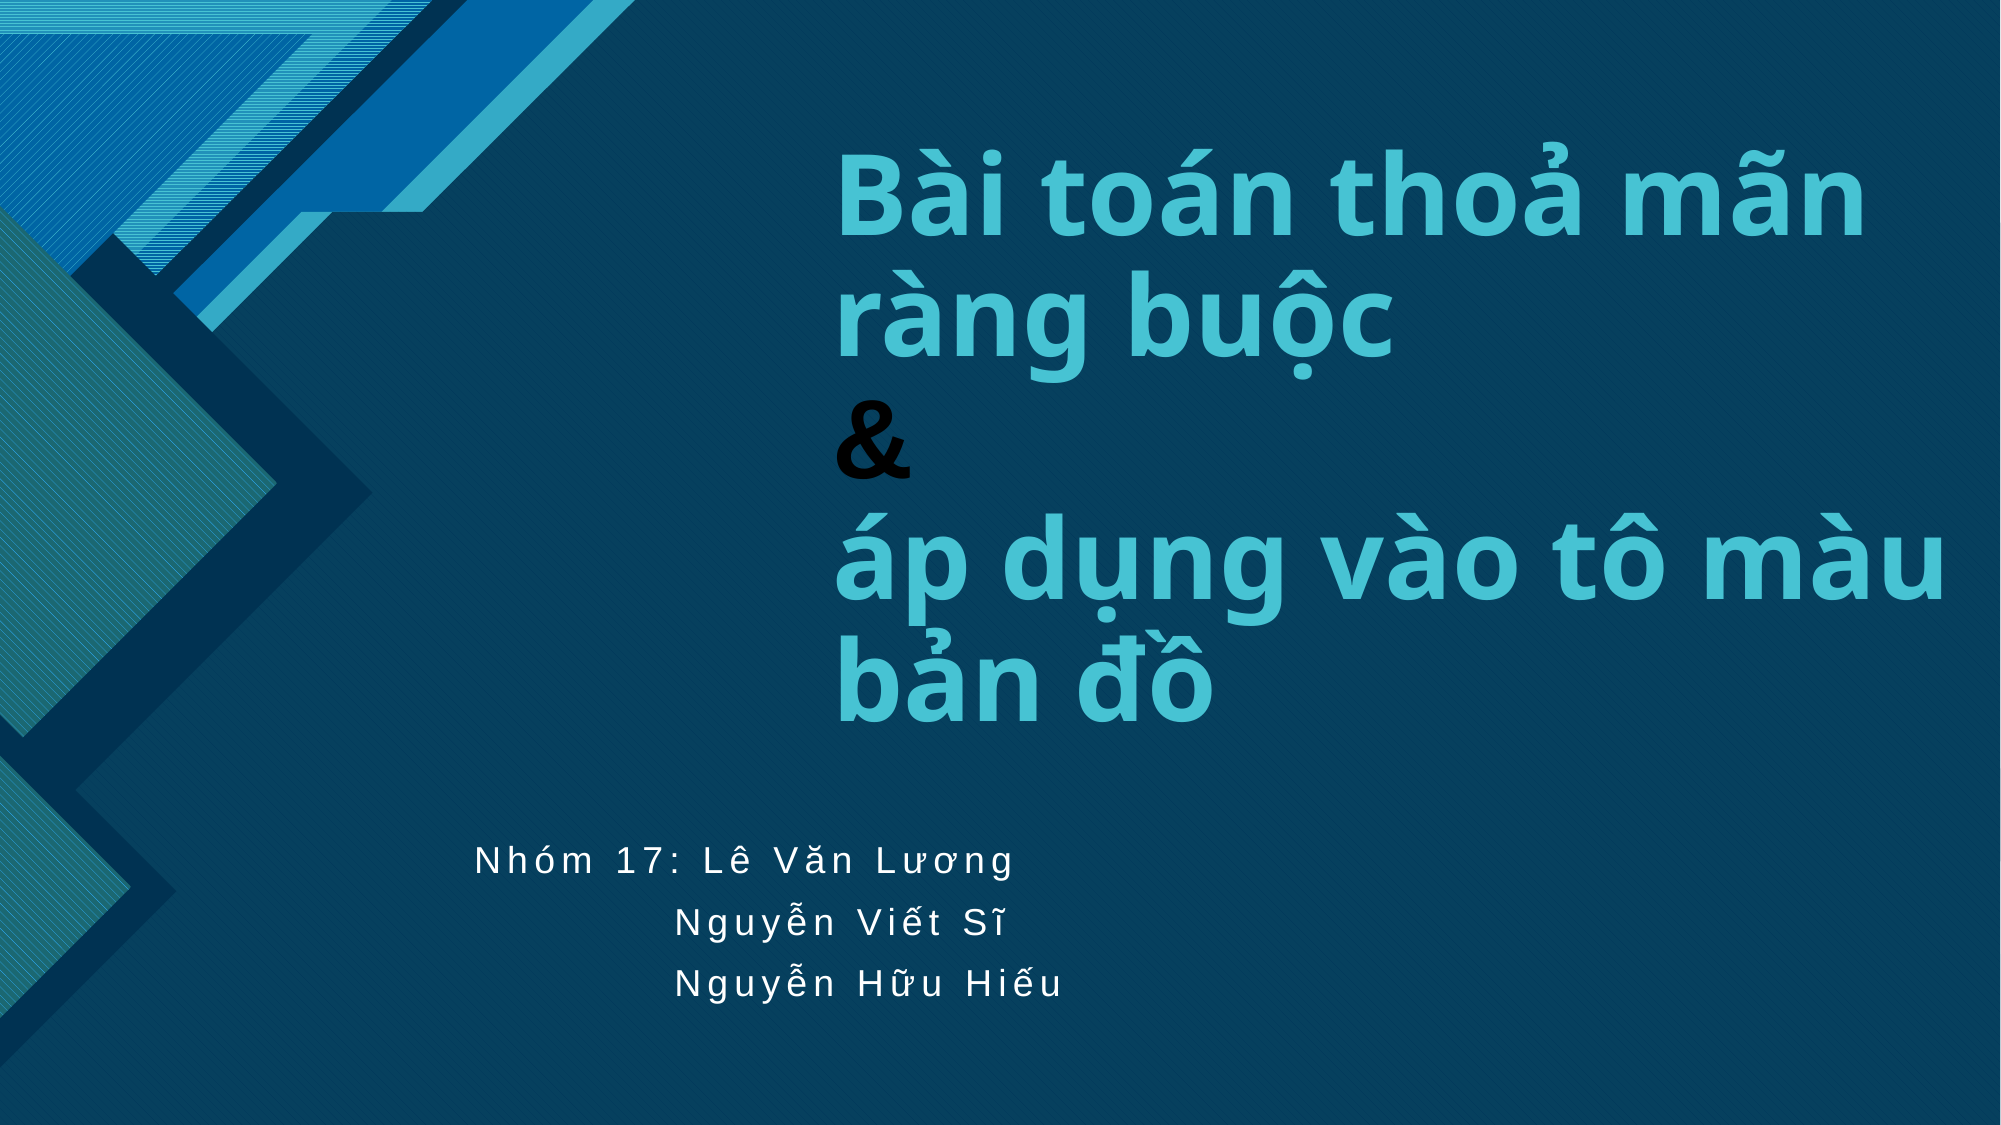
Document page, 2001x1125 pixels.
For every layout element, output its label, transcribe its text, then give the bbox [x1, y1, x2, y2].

title Bài toán thoả mãn ràng buộc & áp dụng vào tô màu bản đồ [817, 0, 1979, 753]
subtitle Nhóm 17: Lê Văn Lương Nguyễn Viết Sĩ Nguyễn Hữu Hiếu [459, 833, 1621, 1049]
